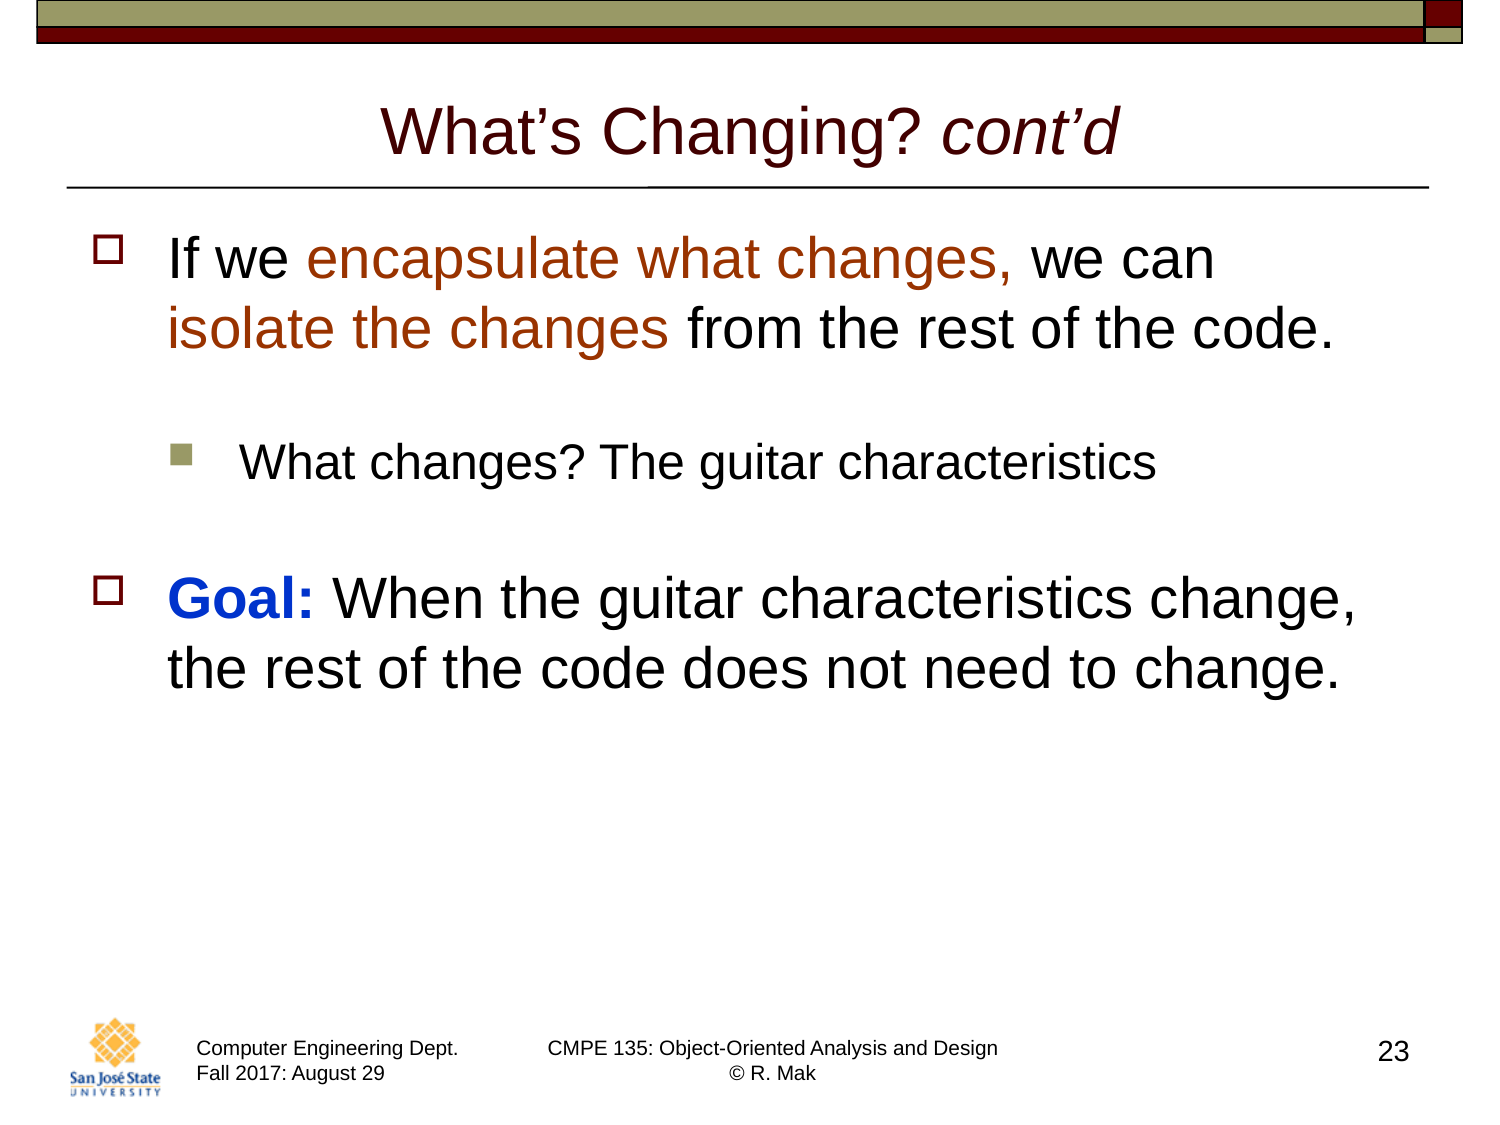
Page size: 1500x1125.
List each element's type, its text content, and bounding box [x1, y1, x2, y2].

slide_number 23 [1335, 1025, 1425, 1100]
title What’s Changing? cont’d [75, 67, 1425, 175]
picture [60, 1012, 166, 1112]
list If we encapsulate what changes, we can isolate the changes from the rest of the code. What changes? The guitar characteristics Goal: When the guitar characteristics change, the rest of the code does not need to change. [75, 212, 1425, 1006]
